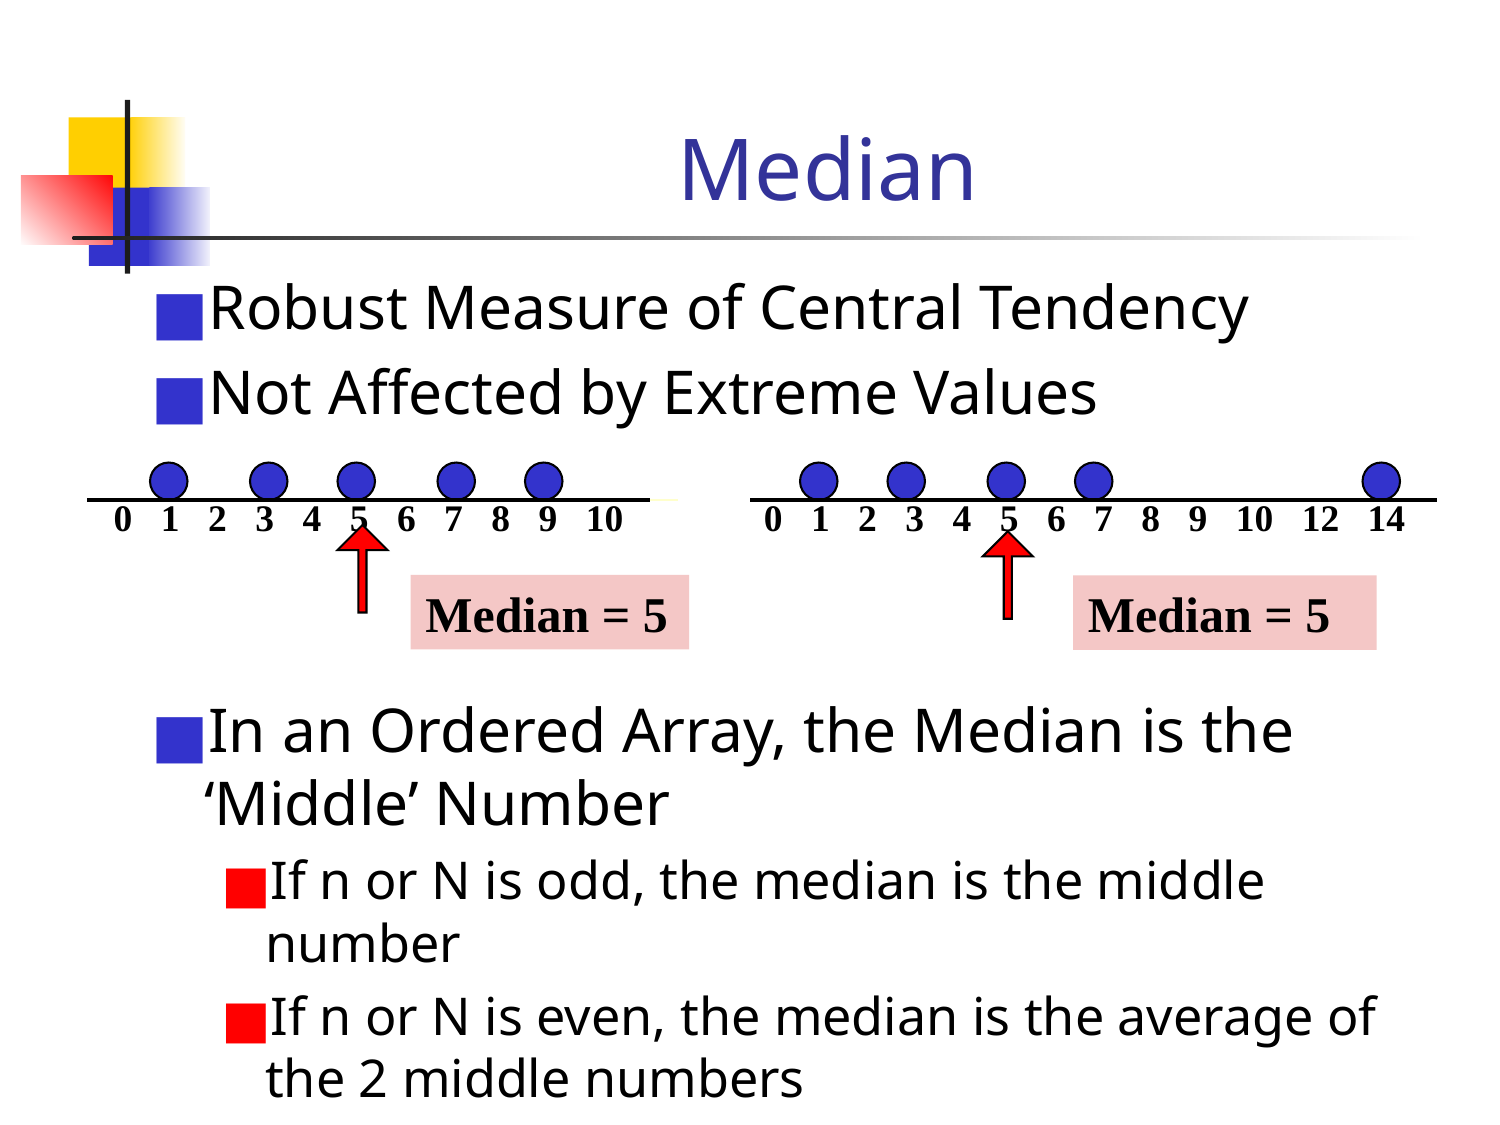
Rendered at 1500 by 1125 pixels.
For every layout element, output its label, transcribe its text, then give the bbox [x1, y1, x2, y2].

title Median [188, 37, 1468, 225]
text_box [987, 462, 1026, 498]
text_box [1362, 462, 1401, 498]
text_box [337, 525, 388, 613]
text_box [337, 462, 376, 498]
text_box 0 1 2 3 4 5 6 7 8 9 10 [98, 486, 748, 546]
text_box Median = 5 [1073, 575, 1377, 650]
text_box [525, 462, 563, 498]
list Robust Measure of Central Tendency Not Affected by Extreme Values In an Ordered Array, the Median is the ‘Middle’ Number If n or N is odd, the median is the middle number If n or N is even, the median is the average of the 2 middle numbers [137, 262, 1463, 1006]
text_box [150, 462, 188, 498]
text_box [1074, 462, 1113, 498]
text_box 0 1 2 3 4 5 6 7 8 9 10 12 14 [748, 486, 1453, 591]
text_box [249, 462, 288, 498]
text_box [800, 462, 838, 498]
text_box [887, 462, 925, 498]
text_box [1003, 591, 1012, 619]
text_box Median = 5 [410, 574, 690, 650]
text_box [437, 462, 475, 498]
